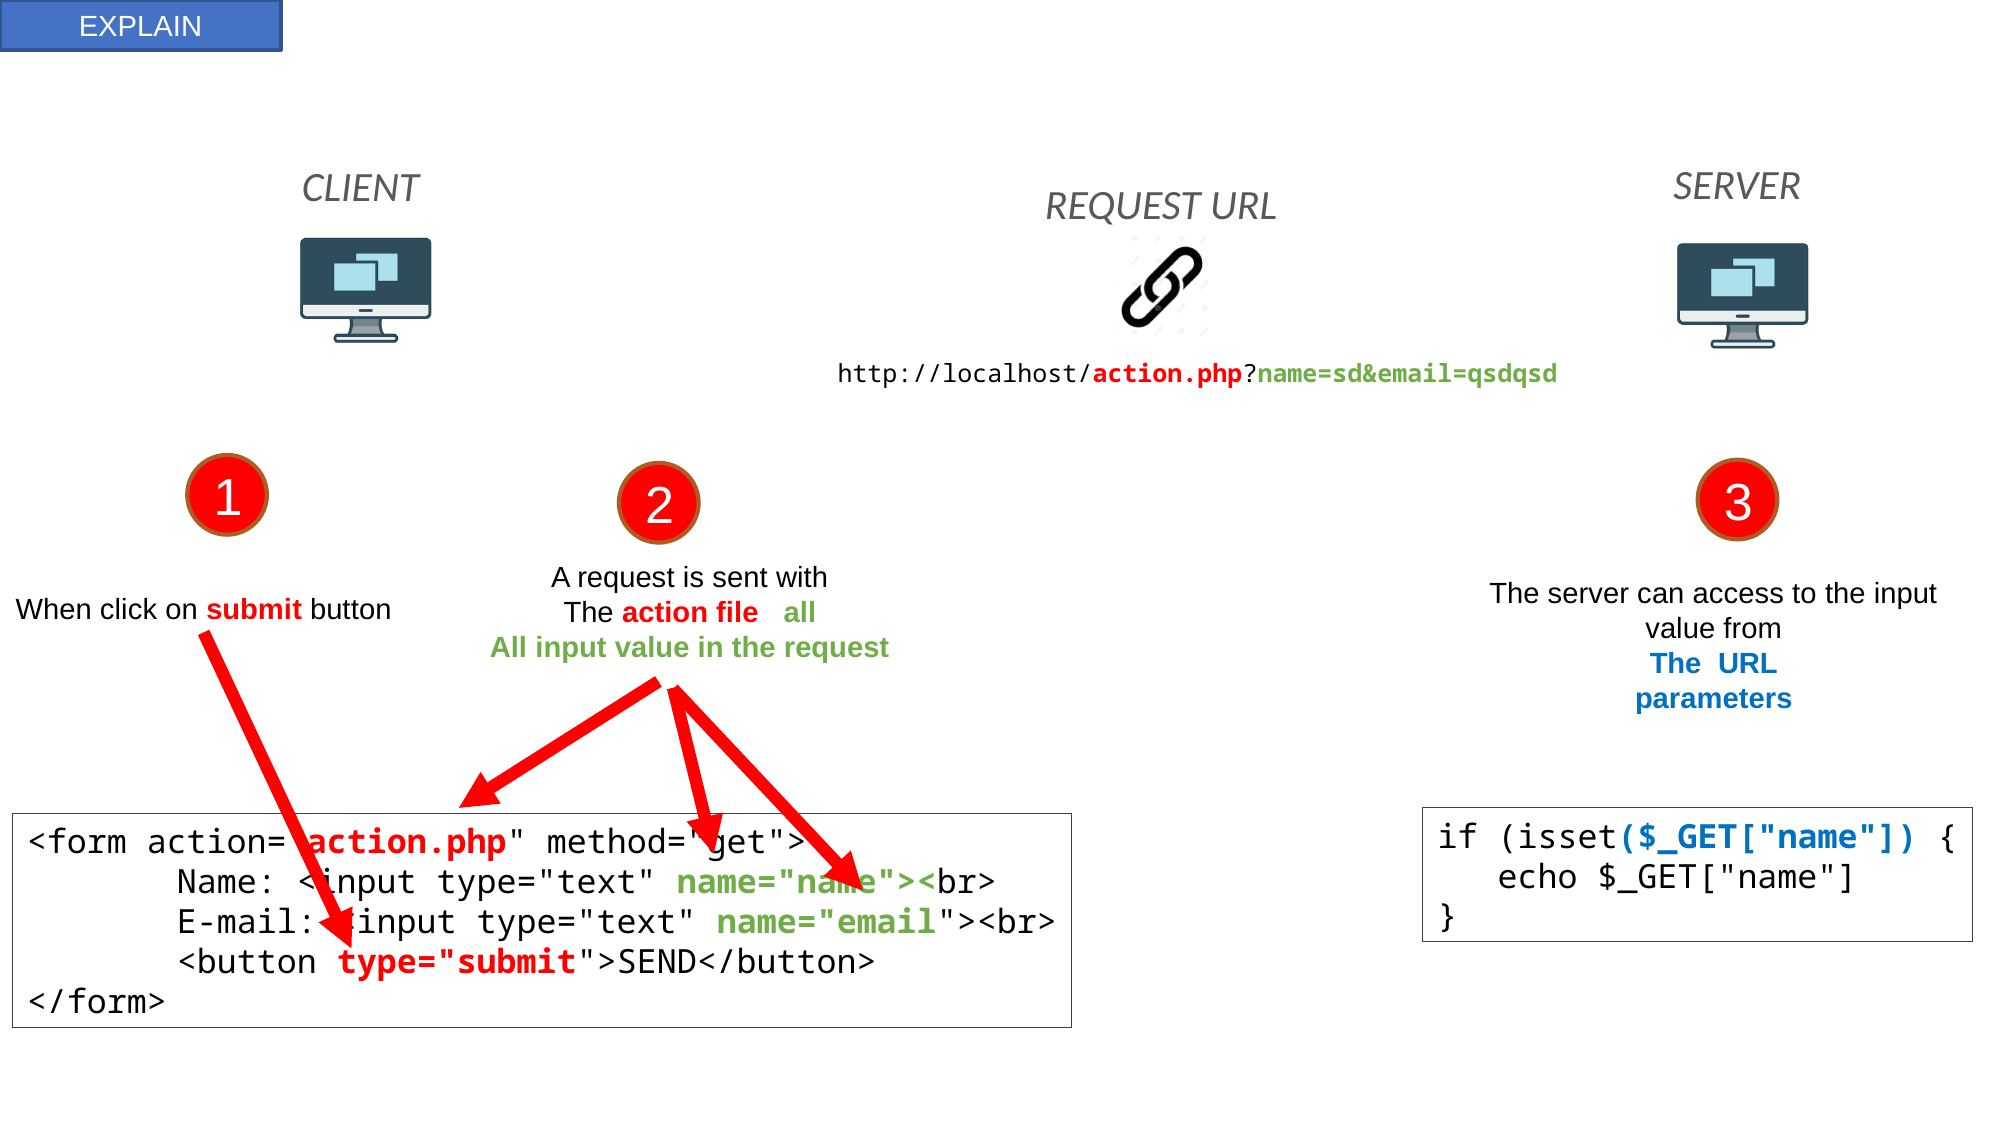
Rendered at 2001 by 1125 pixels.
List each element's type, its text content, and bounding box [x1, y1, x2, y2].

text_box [458, 681, 659, 809]
picture [1671, 224, 1814, 367]
text_box The server can access to the input value from The URL parameters [1452, 567, 1975, 723]
picture [294, 218, 437, 361]
text_box 3 [1695, 457, 1780, 542]
text_box A request is sent with The action file all All input value in the request [474, 550, 905, 671]
text_box EXPLAIN [0, 0, 283, 52]
picture [1114, 236, 1208, 337]
text_box SERVER [1588, 150, 1887, 216]
text_box if (isset($_GET["name"]) { echo $_GET["name"] } [1422, 807, 1973, 942]
text_box CLIENT [211, 152, 510, 218]
text_box http://localhost/action.php?name=sd&email=qsdqsd [822, 350, 1573, 395]
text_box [672, 688, 864, 891]
text_box When click on submit button [0, 582, 407, 633]
text_box 2 [616, 460, 701, 545]
text_box <form action="action.php" method="get"> Name: <input type="text" name="name"><br> E-mail: <input type="text" name="email"><br> <button type="submit">SEND</button> </form> [12, 813, 1072, 1028]
text_box 1 [185, 452, 270, 537]
text_box REQUEST URL [1012, 170, 1310, 236]
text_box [203, 632, 352, 949]
